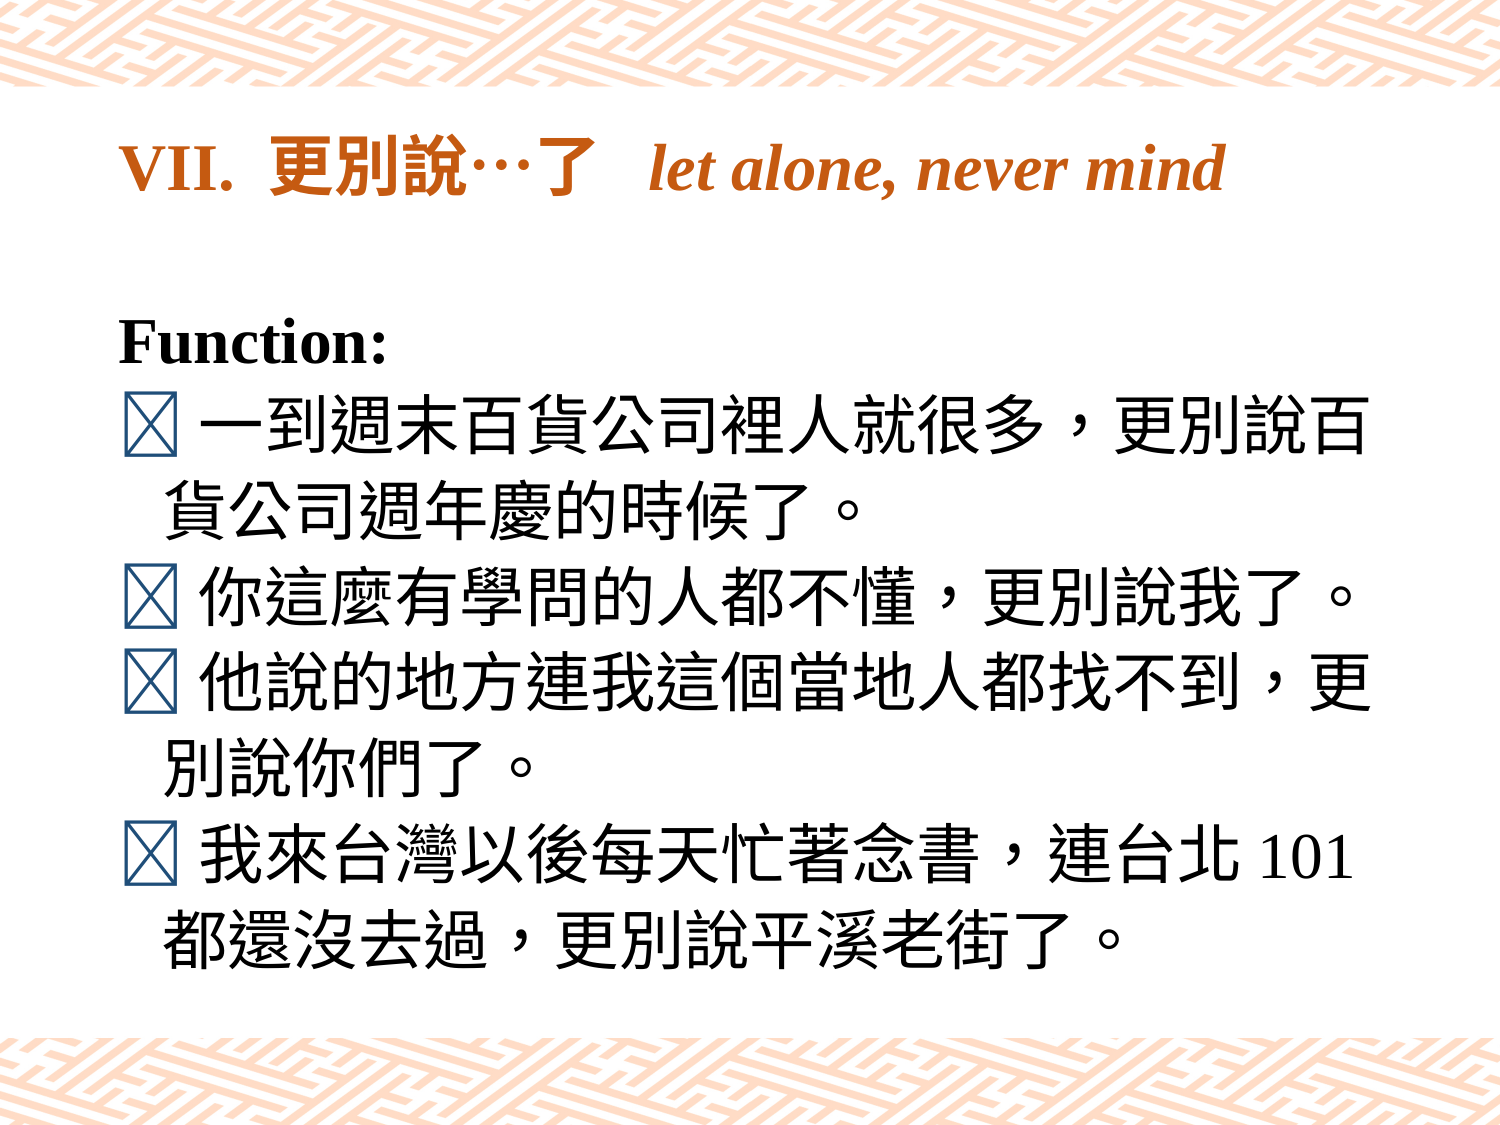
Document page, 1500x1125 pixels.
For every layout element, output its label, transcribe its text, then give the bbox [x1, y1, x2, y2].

picture [0, 0, 1500, 1125]
list Function: 一到週末百貨公司裡人就很多，更別說百 貨公司週年慶的時候了。 你這麼有學問的人都不懂，更別說我了。 他說的地方連我這個當地人都找不到，更 別說你們了。 我來台灣以後每天忙著念書，連台北101 都還沒去過，更別說平溪老街了。 [103, 299, 1397, 1014]
title VII. 更別說…了 let alone, never mind [103, 59, 1397, 278]
